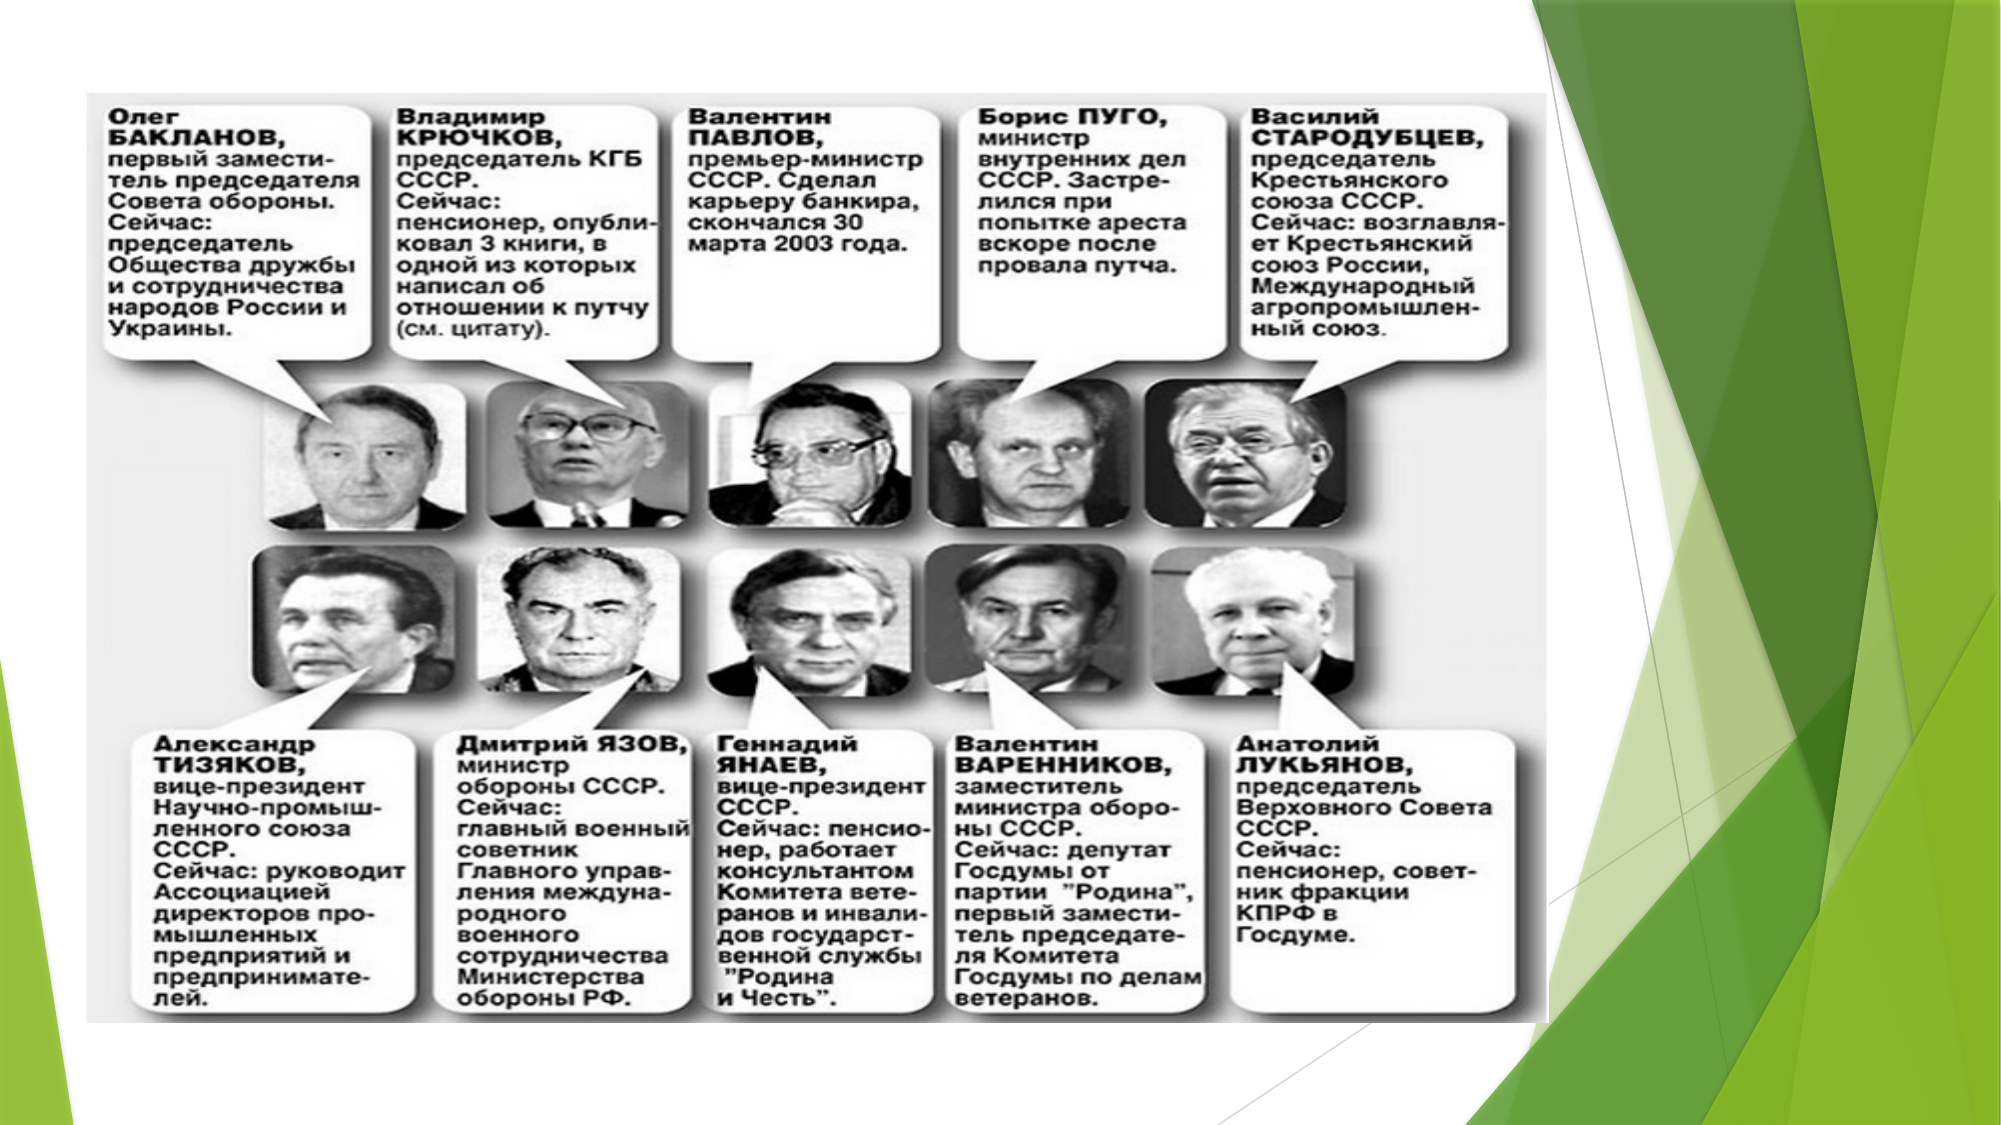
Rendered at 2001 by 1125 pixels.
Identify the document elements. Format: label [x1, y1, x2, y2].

list [83, 88, 1550, 1023]
